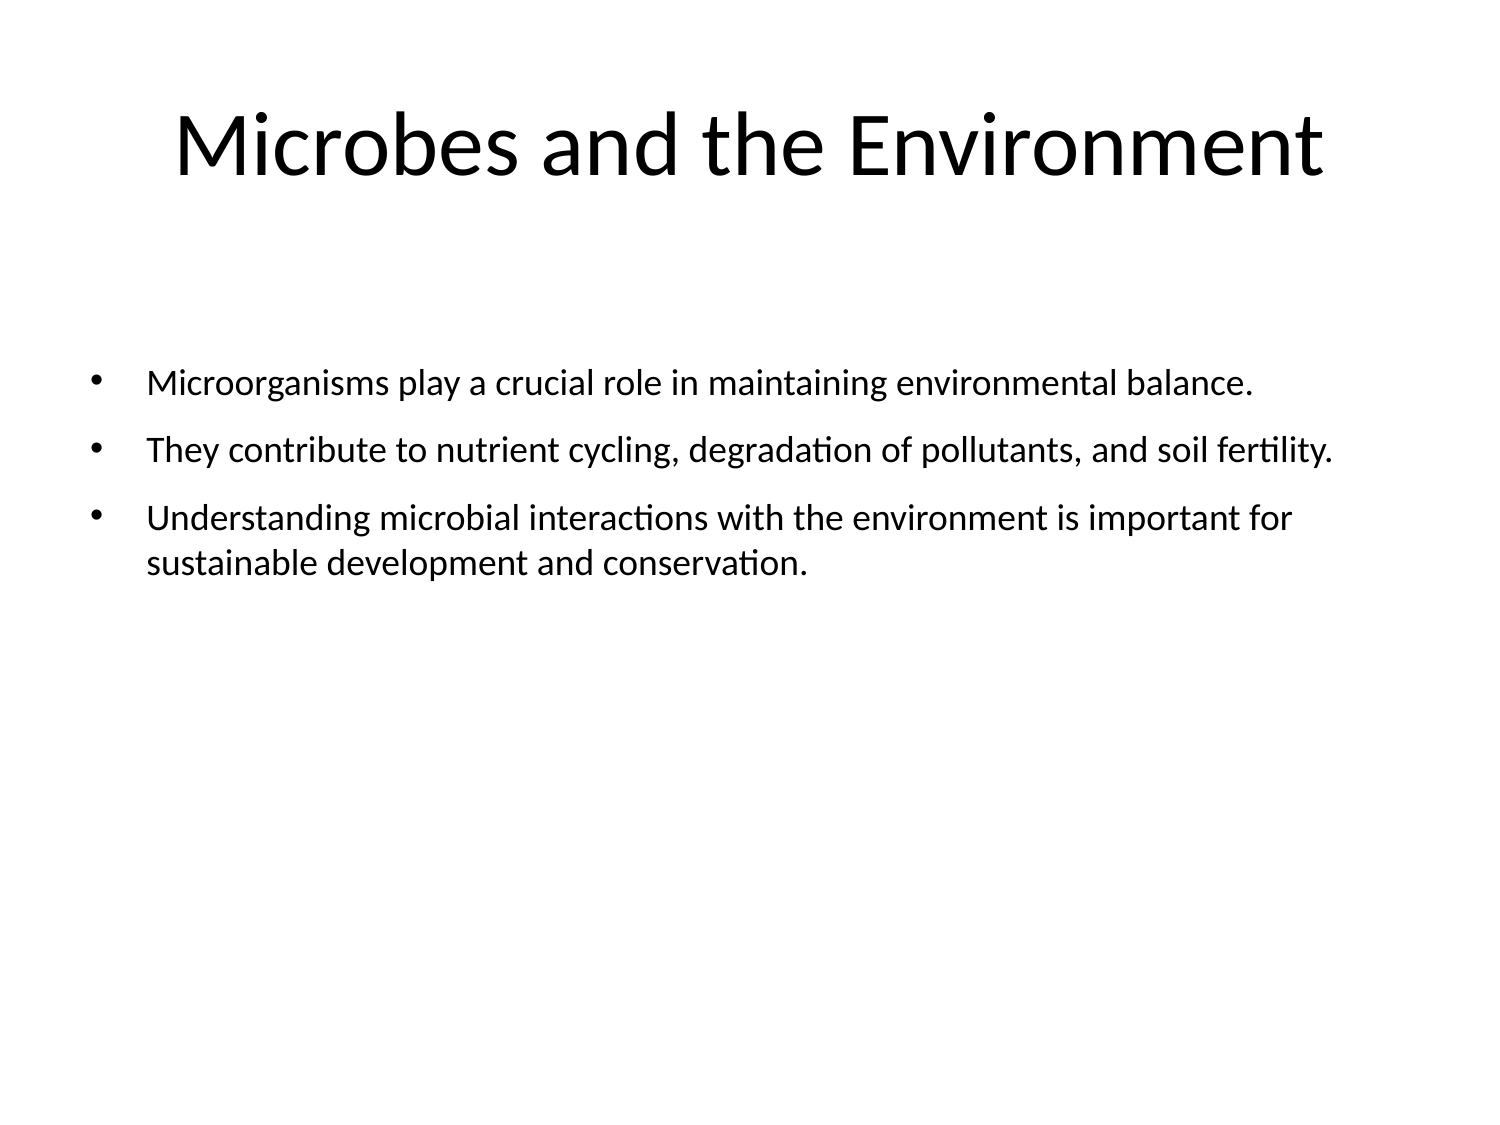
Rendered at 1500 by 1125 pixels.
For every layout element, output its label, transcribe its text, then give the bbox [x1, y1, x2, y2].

title Microbes and the Environment [75, 45, 1425, 233]
list Microorganisms play a crucial role in maintaining environmental balance. They contribute to nutrient cycling, degradation of pollutants, and soil fertility. Understanding microbial interactions with the environment is important for sustainable development and conservation. [75, 262, 1425, 1005]
